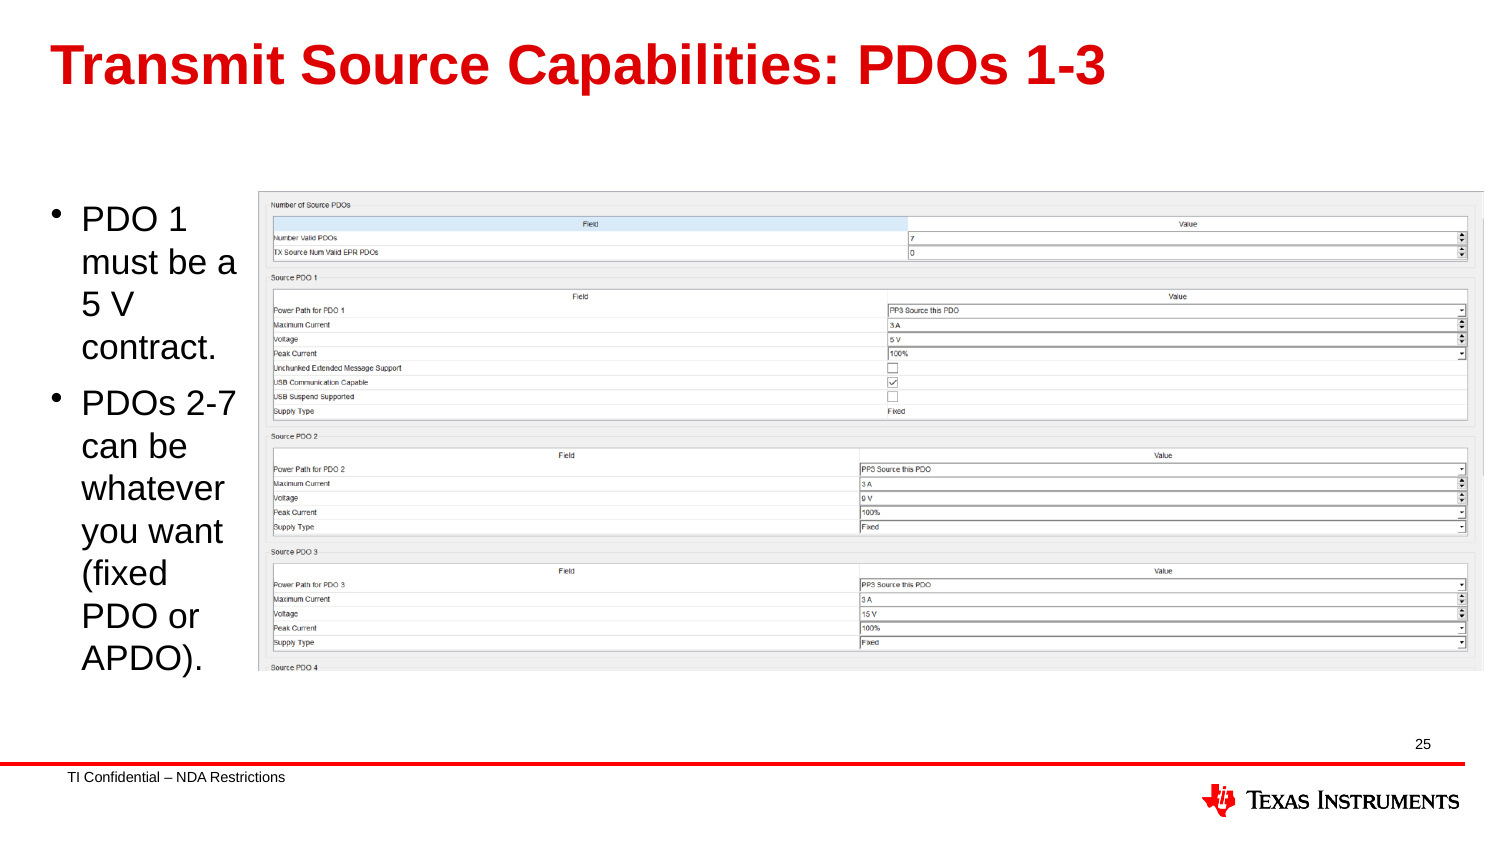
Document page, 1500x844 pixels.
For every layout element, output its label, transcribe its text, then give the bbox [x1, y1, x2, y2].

slide_number 25 [1093, 728, 1444, 755]
picture [258, 189, 1485, 671]
picture [1202, 784, 1459, 817]
list PDO 1 must be a 5 V contract. PDOs 2-7 can be whatever you want (fixed PDO or APDO). [37, 189, 259, 755]
title Transmit Source Capabilities: PDOs 1-3 [37, 17, 1426, 119]
